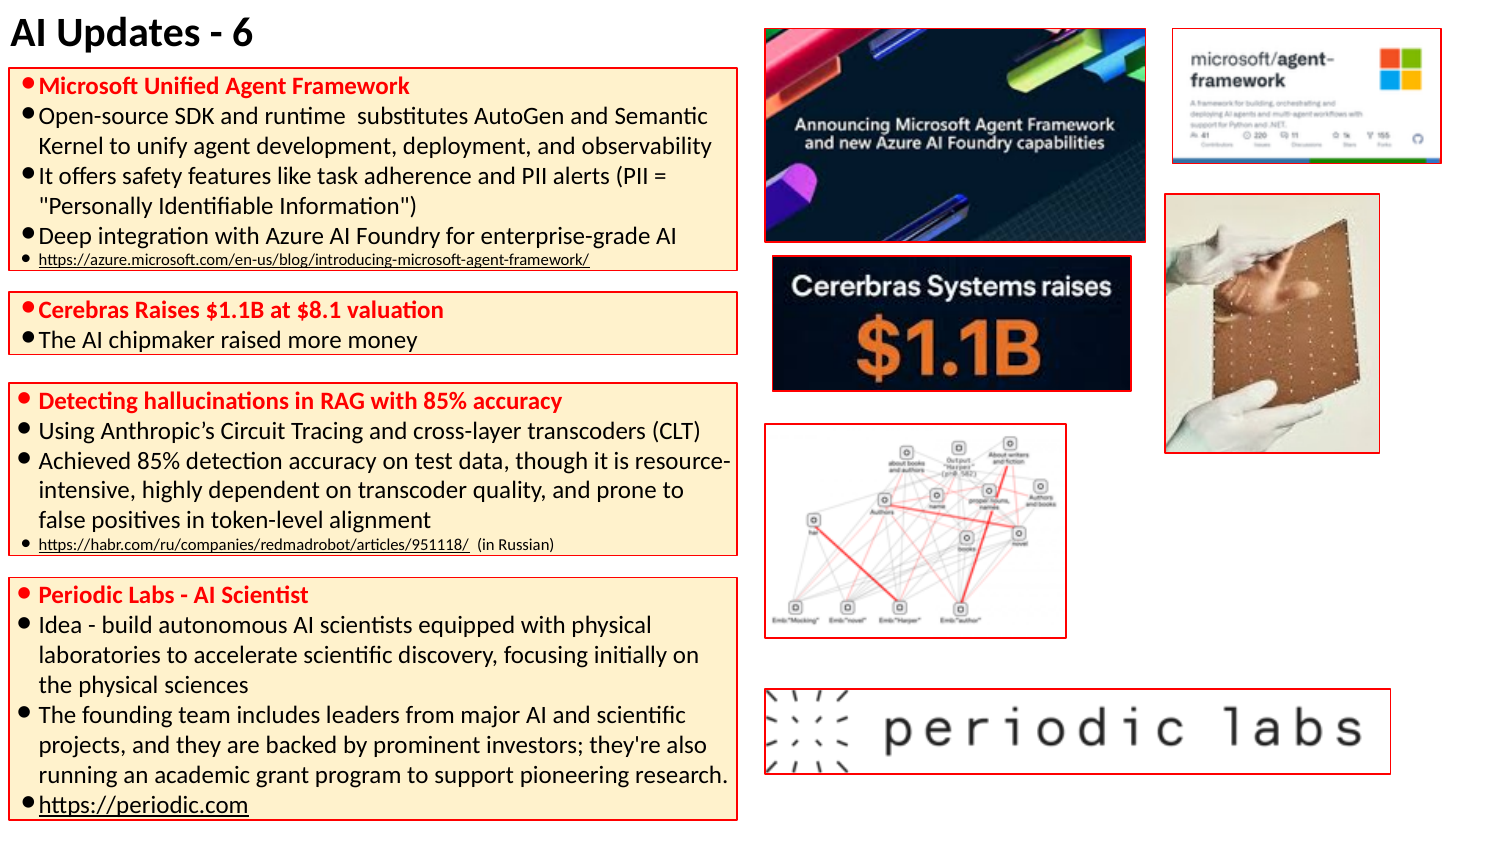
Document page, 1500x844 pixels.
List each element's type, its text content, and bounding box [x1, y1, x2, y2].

text_box Periodic Labs - AI Scientist Idea - build autonomous AI scientists equipped with physical laboratories to accelerate scientific discovery, focusing initially on the physical sciences The founding team includes leaders from major AI and scientific projects, and they are backed by prominent investors; they're also running an academic grant program to support pioneering research. https://periodic.com [8, 577, 738, 820]
text_box Detecting hallucinations in RAG with 85% accuracy Using Anthropic’s Circuit Tracing and cross-layer transcoders (CLT) Achieved 85% detection accuracy on test data, though it is resource-intensive, highly dependent on transcoder quality, and prone to false positives in token-level alignment https://habr.com/ru/companies/redmadrobot/articles/951118/ (in Russian) [8, 382, 738, 556]
text_box Cerebras Raises $1.1B at $8.1 valuation The AI chipmaker raised more money [8, 291, 738, 355]
text_box AI Updates - 6 [9, 3, 466, 57]
picture [765, 424, 1066, 638]
picture [1165, 194, 1379, 453]
picture [765, 689, 1390, 774]
picture [1172, 28, 1441, 163]
text_box Microsoft Unified Agent Framework Open-source SDK and runtime substitutes AutoGen and Semantic Kernel to unify agent development, deployment, and observability It offers safety features like task adherence and PII alerts (PII = "Personally Identifiable Information") Deep integration with Azure AI Foundry for enterprise-grade AI https://azure.microsoft.com/en-us/blog/introducing-microsoft-agent-framework/ [8, 67, 738, 271]
picture [765, 28, 1145, 242]
picture [772, 256, 1131, 391]
